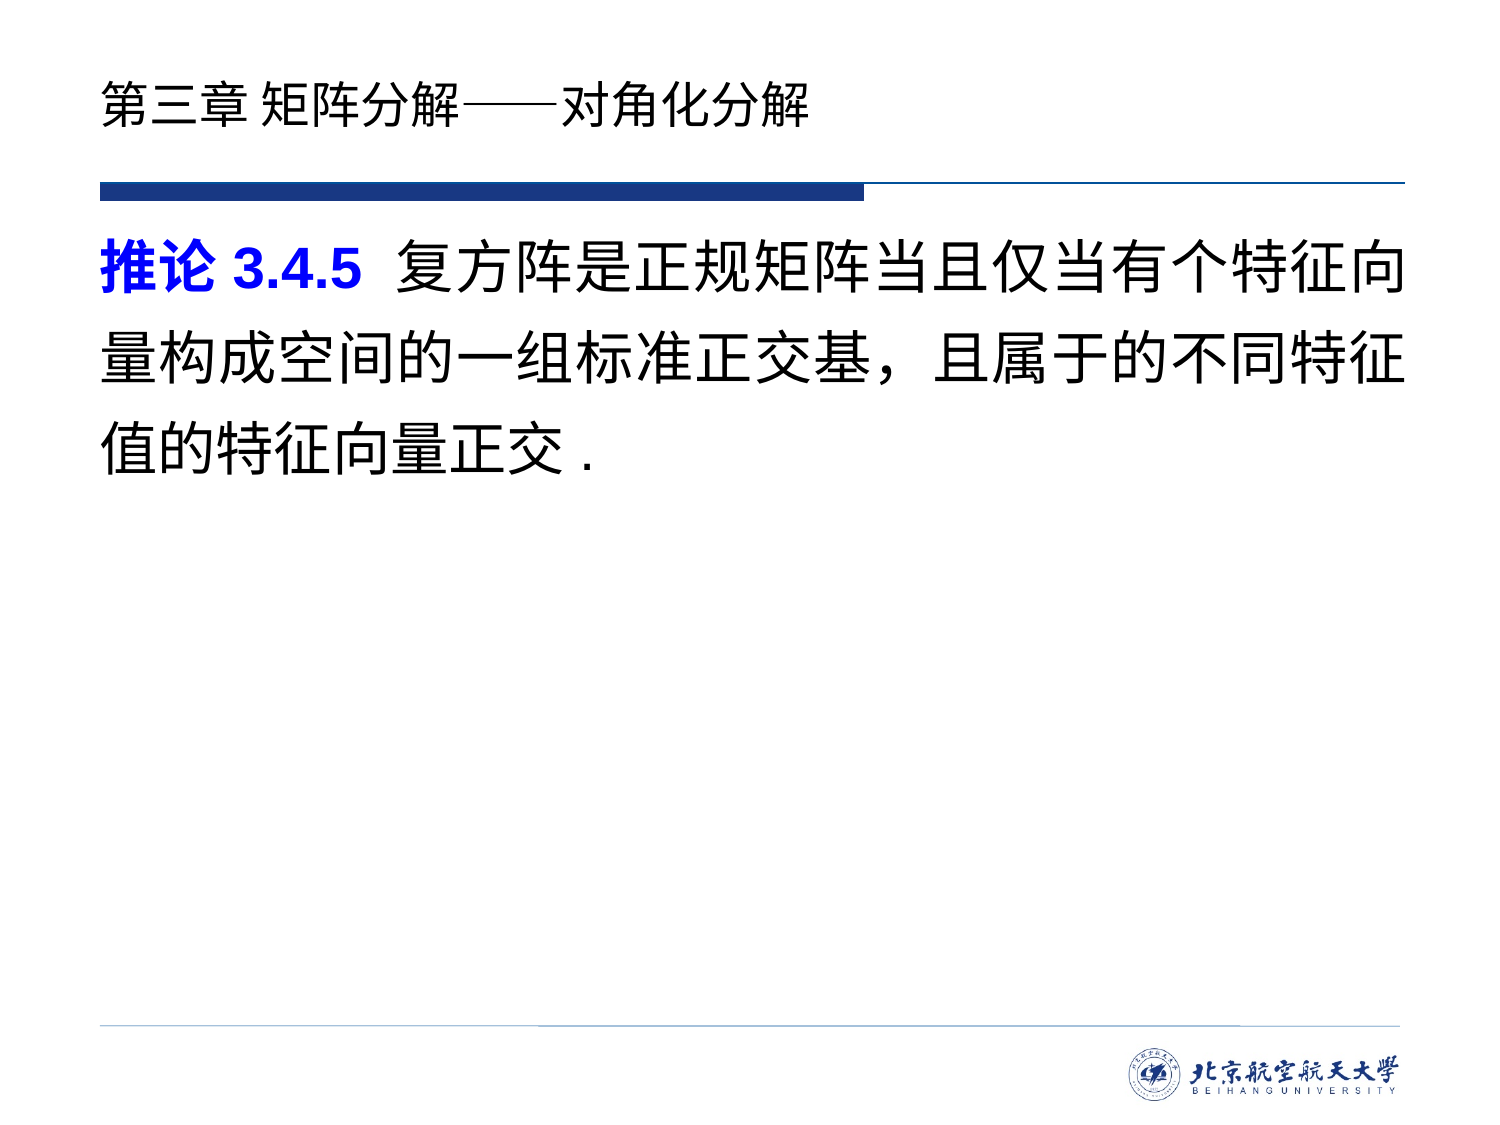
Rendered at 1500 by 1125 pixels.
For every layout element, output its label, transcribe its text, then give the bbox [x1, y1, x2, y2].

title 第三章 矩阵分解——对角化分解 [83, 29, 1397, 141]
picture [1114, 1041, 1412, 1108]
